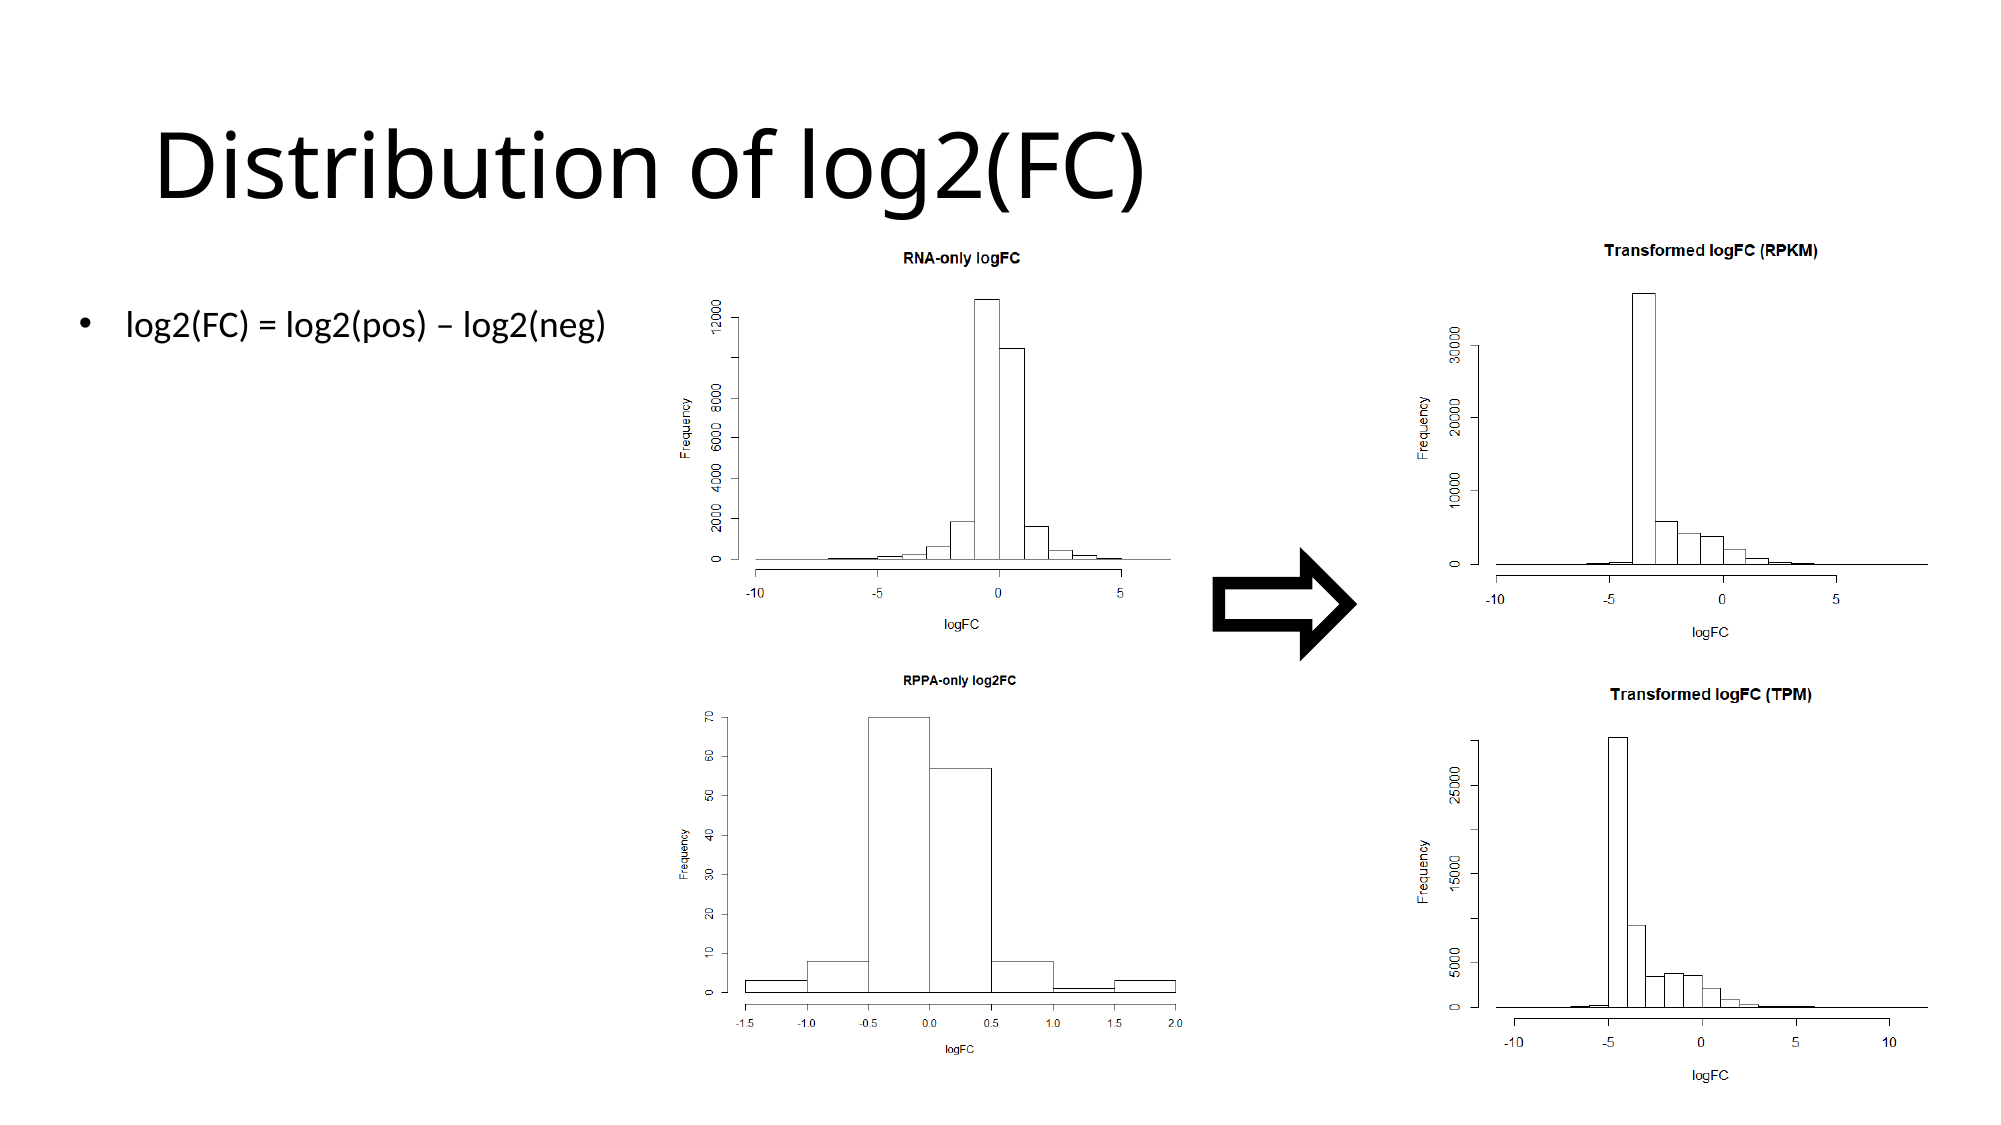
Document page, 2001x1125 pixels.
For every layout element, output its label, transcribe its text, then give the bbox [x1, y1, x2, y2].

text_box log2(FC) = log2(pos) – log2(neg) [64, 292, 655, 352]
text_box [1219, 559, 1350, 649]
title Distribution of log2(FC) [137, 59, 1863, 278]
picture [675, 653, 1220, 1069]
picture [1411, 216, 1979, 657]
picture [675, 225, 1219, 648]
picture [1411, 660, 1979, 1100]
